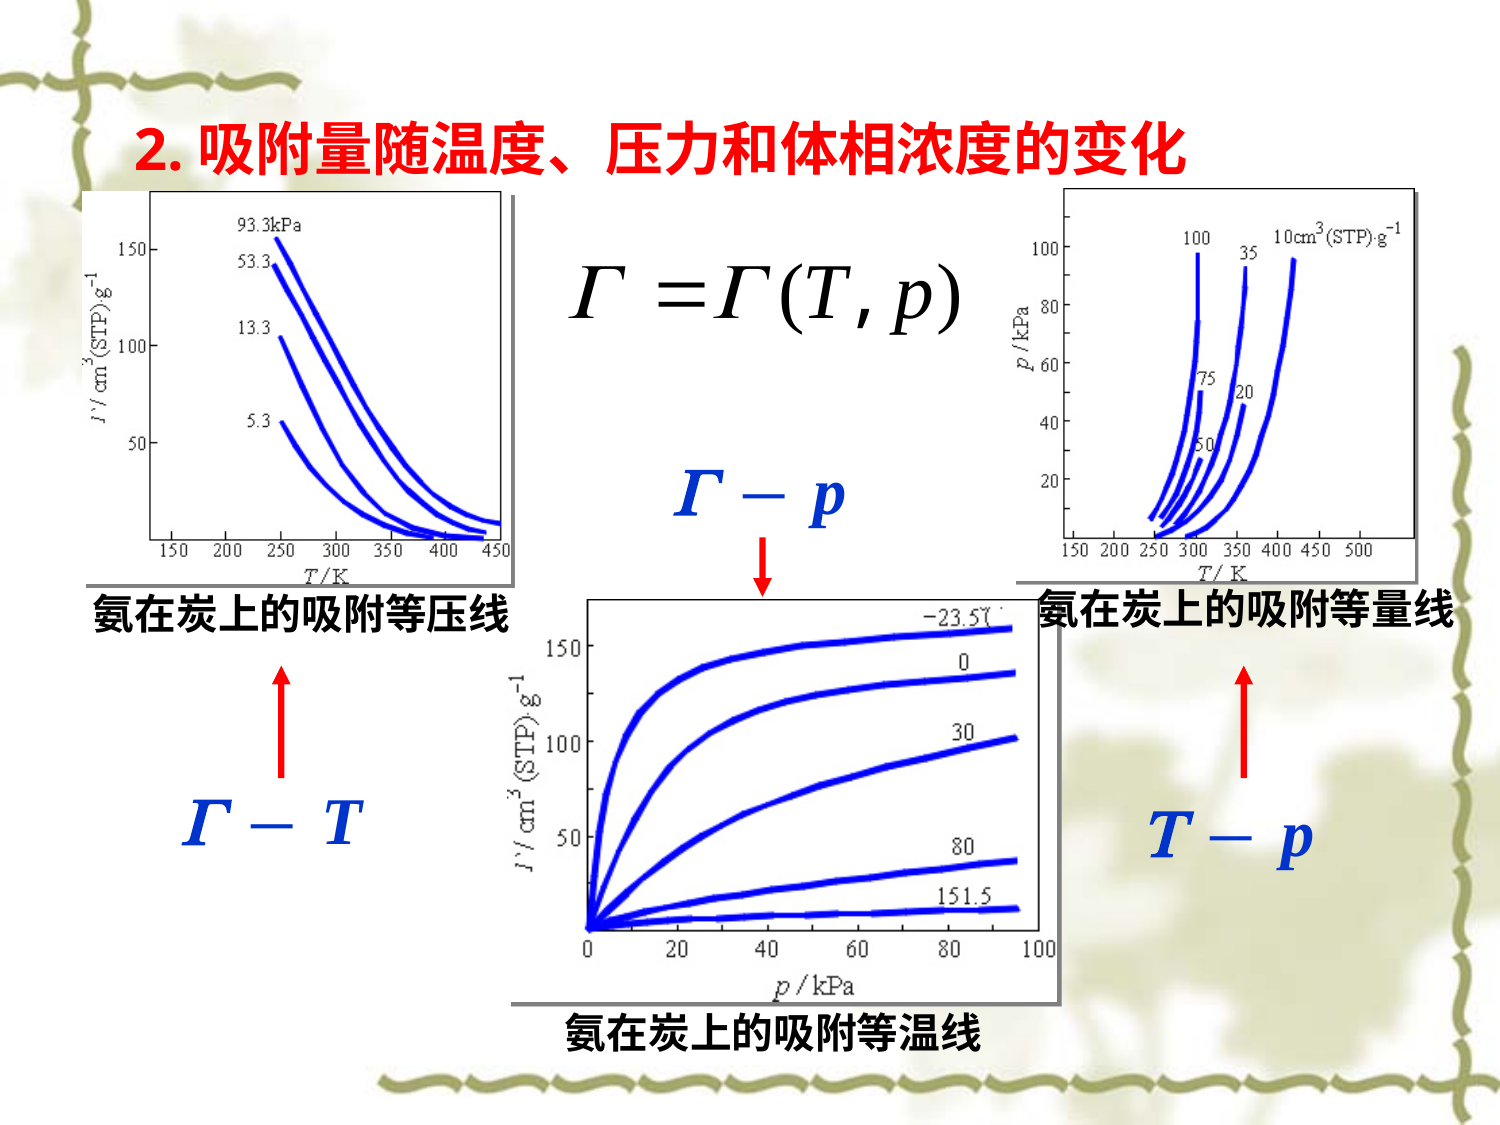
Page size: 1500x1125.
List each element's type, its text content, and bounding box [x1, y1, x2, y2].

picture [0, 0, 1500, 1125]
text_box 2.吸附量随温度、压力和体相浓度的变化 [119, 104, 1235, 186]
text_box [77, 187, 1494, 1066]
